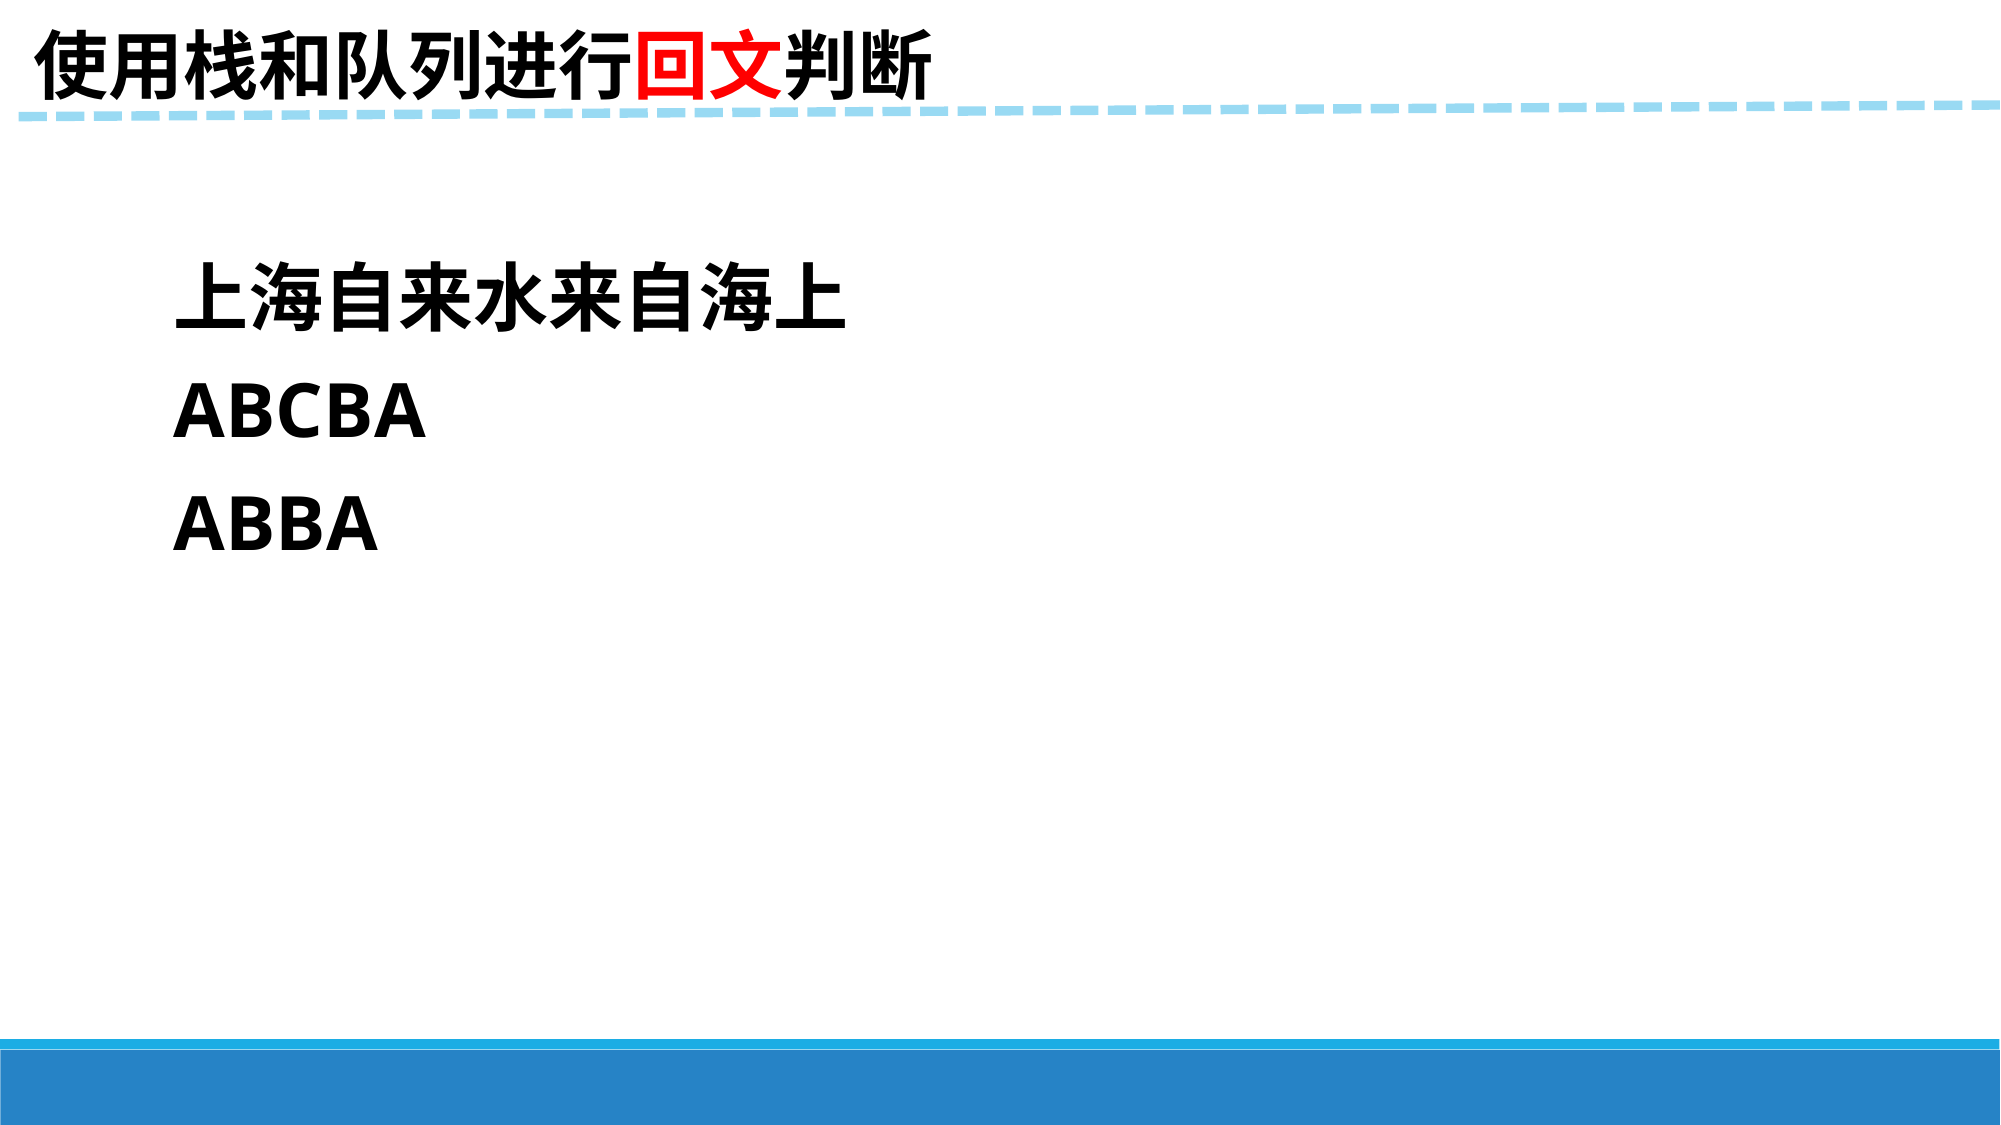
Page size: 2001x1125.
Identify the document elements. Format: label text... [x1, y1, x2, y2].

text_box 上海自来水来自海上 ABCBA ABBA [158, 242, 1122, 573]
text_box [18, 104, 2000, 118]
text_box 使用栈和队列进行回文判断 [18, 10, 982, 104]
